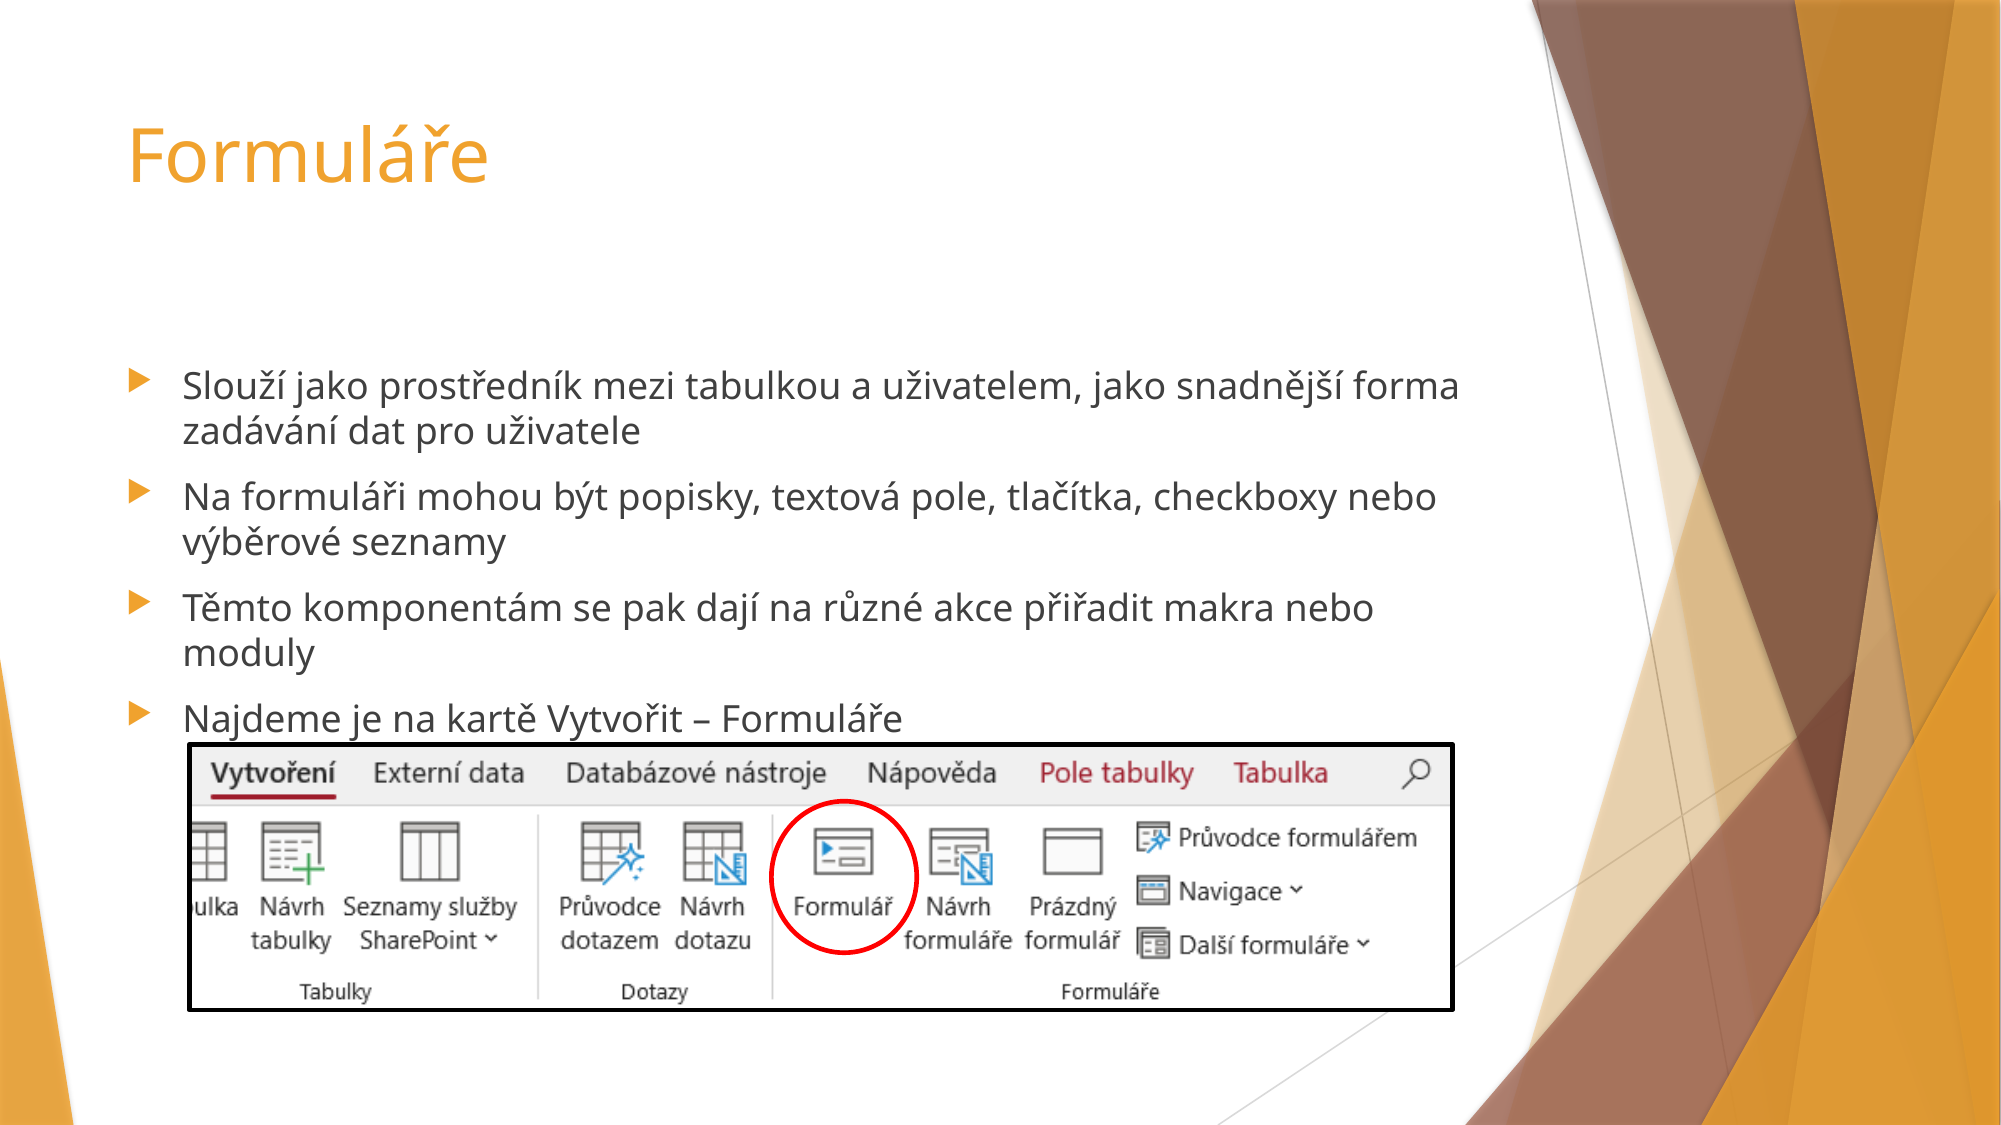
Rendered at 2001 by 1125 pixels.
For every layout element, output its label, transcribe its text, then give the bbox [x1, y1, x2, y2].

picture [191, 745, 1451, 1008]
title Formuláře [111, 99, 1522, 317]
list Slouží jako prostředník mezi tabulkou a uživatelem, jako snadnější forma zadávání dat pro uživatele Na formuláři mohou být popisky, textová pole, tlačítka, checkboxy nebo výběrové seznamy Těmto komponentám se pak dají na různé akce přiřadit makra nebo moduly Najdeme je na kartě Vytvořit – Formuláře [111, 354, 1522, 992]
